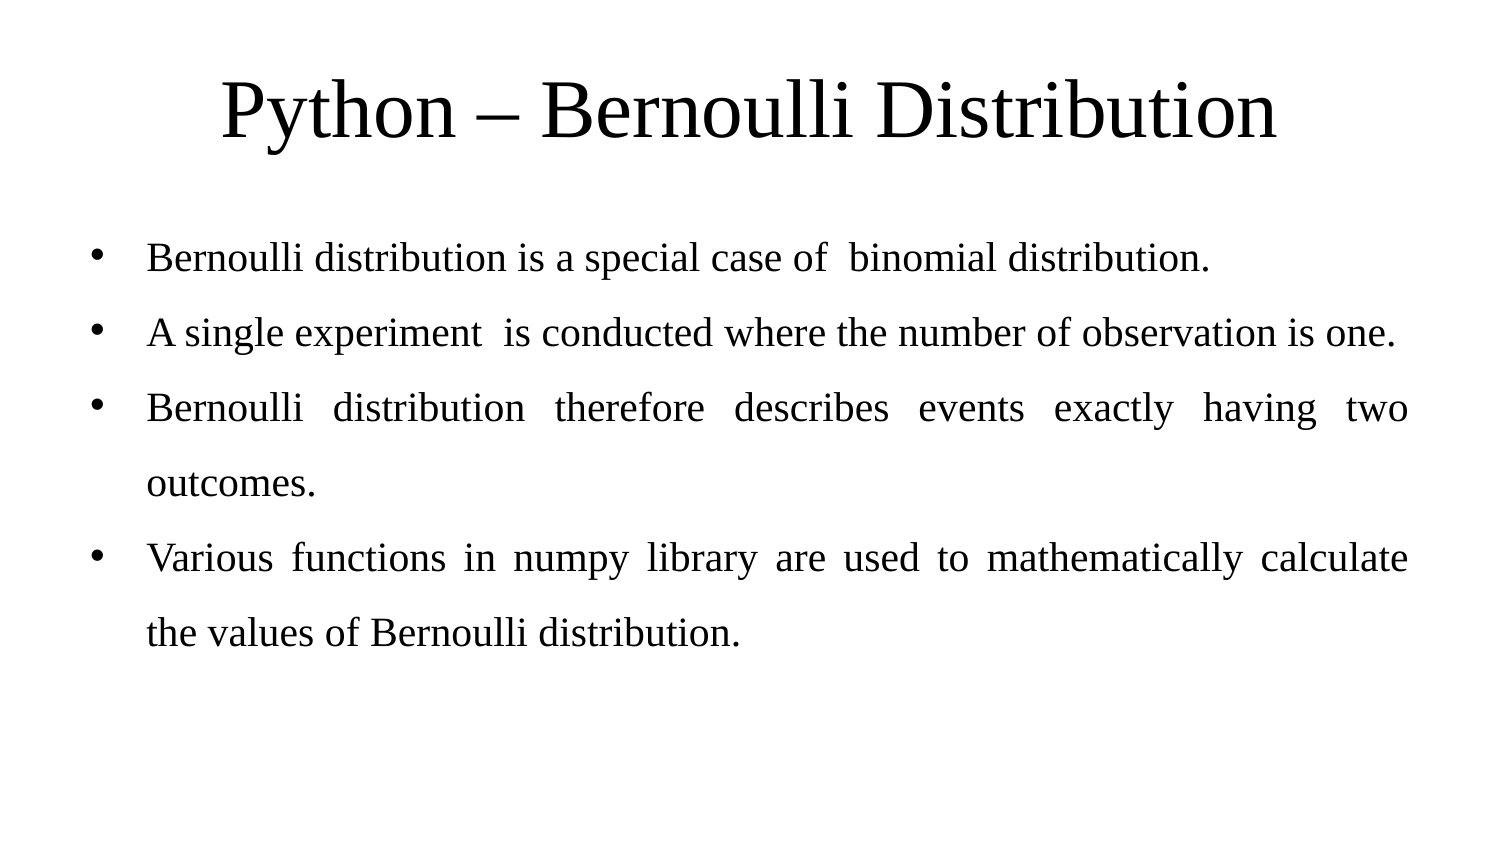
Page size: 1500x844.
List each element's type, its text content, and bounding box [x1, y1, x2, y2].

title Python – Bernoulli Distribution [75, 33, 1425, 175]
list Bernoulli distribution is a special case of binomial distribution. A single experiment is conducted where the number of observation is one. Bernoulli distribution therefore describes events exactly having two outcomes. Various functions in numpy library are used to mathematically calculate the values of Bernoulli distribution. [75, 196, 1425, 754]
